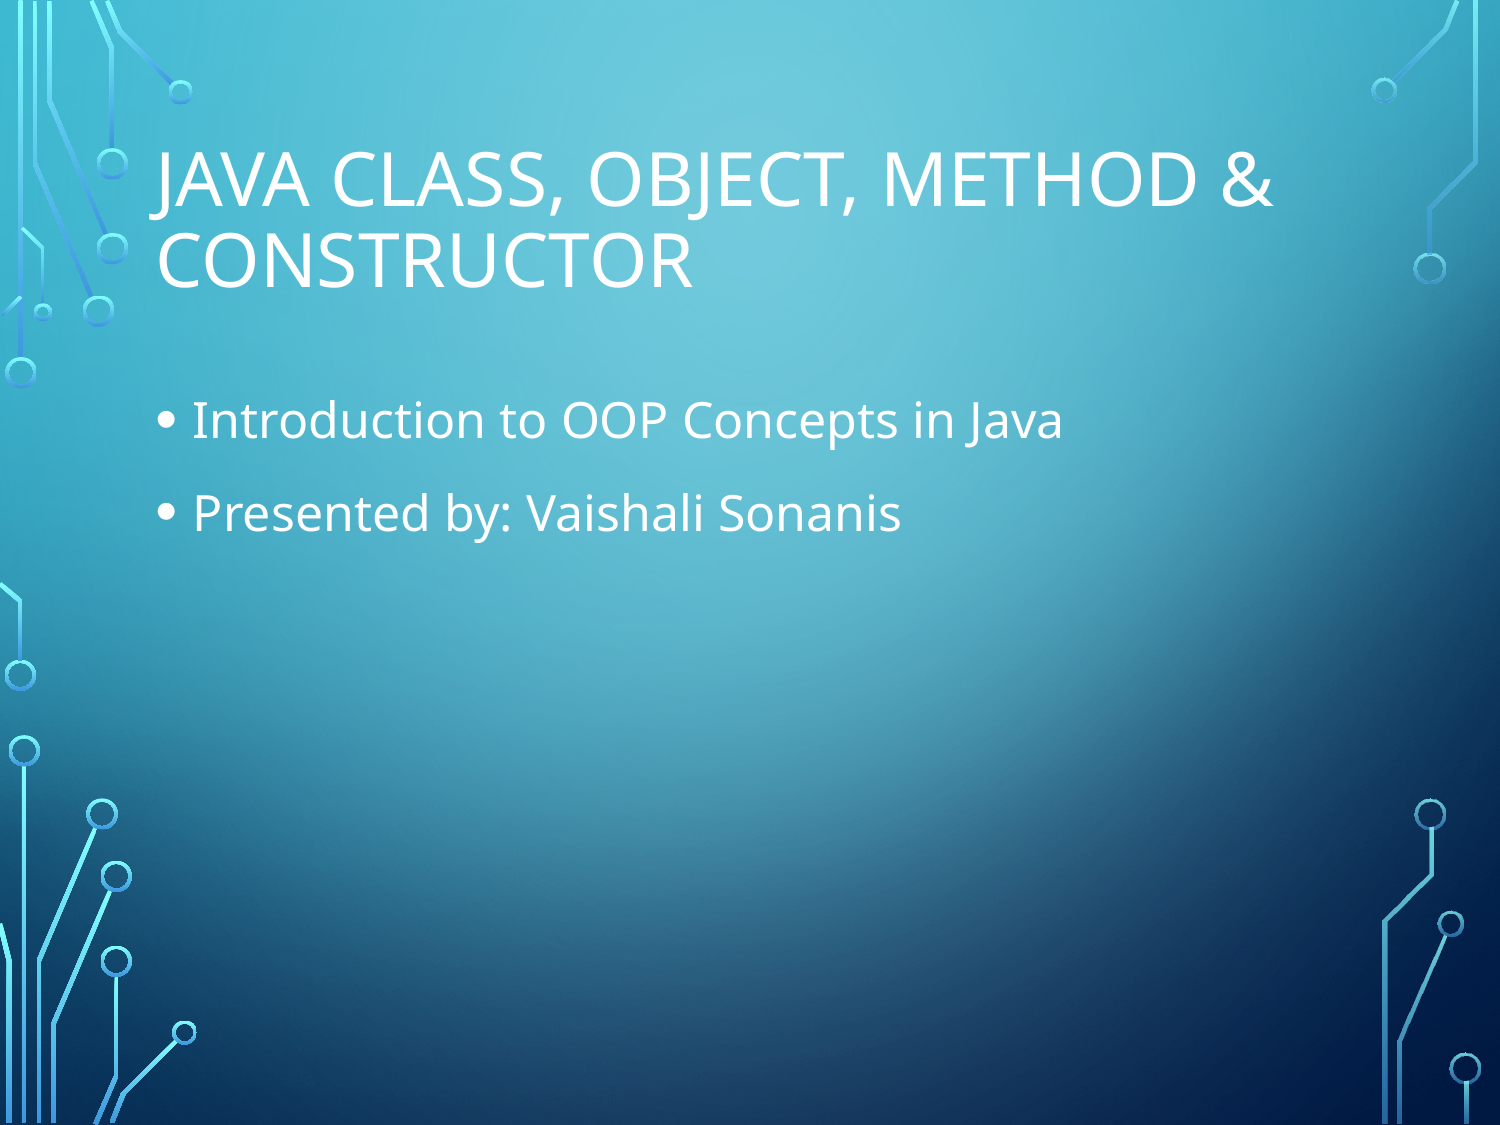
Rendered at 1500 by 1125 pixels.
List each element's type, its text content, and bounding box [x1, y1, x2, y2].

list Introduction to OOP Concepts in Java Presented by: Vaishali Sonanis [140, 369, 1360, 950]
title Java Class, Object, Method & Constructor [140, 101, 1360, 344]
